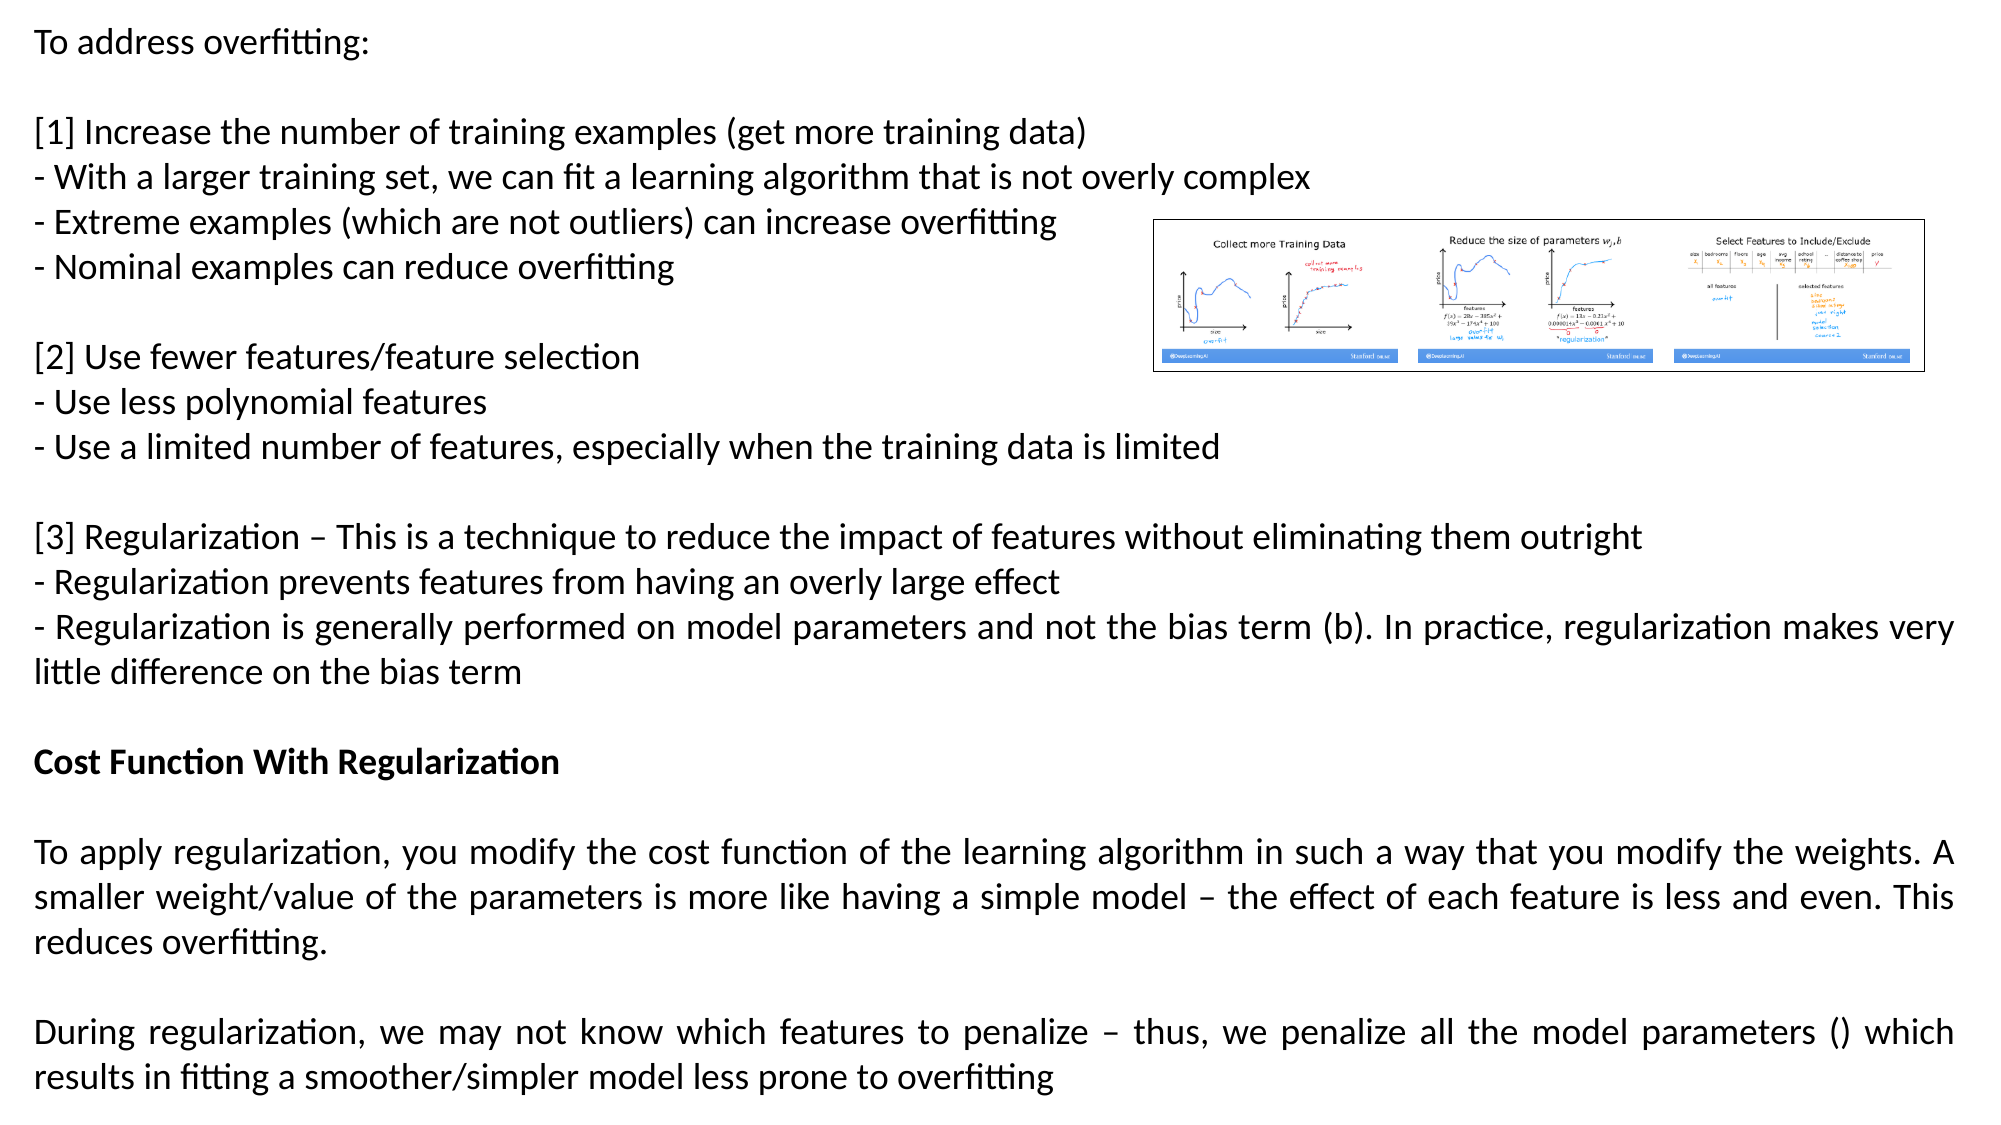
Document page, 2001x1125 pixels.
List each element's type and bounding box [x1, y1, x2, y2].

picture [1153, 219, 1925, 372]
